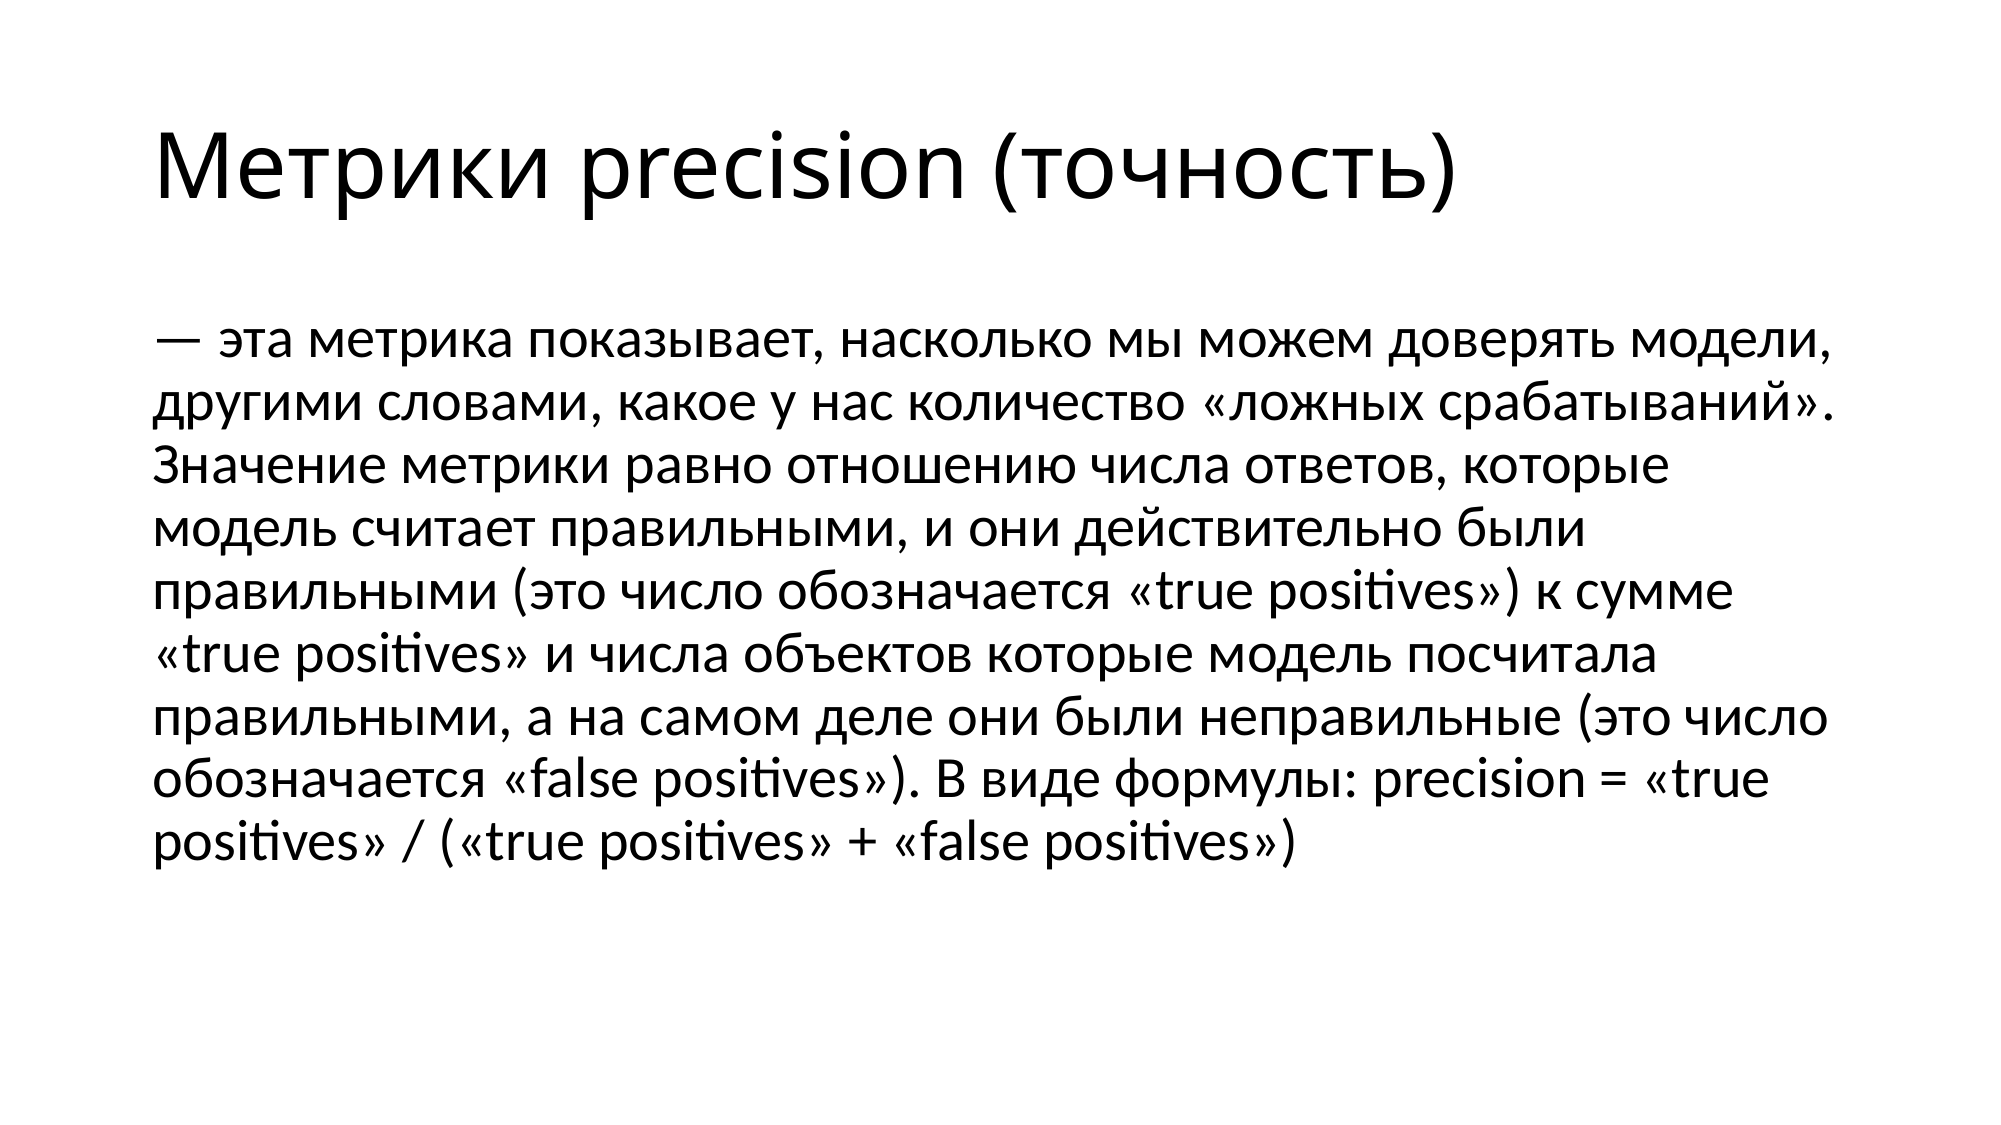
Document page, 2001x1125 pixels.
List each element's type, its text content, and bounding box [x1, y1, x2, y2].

list — эта метрика показывает, насколько мы можем доверять модели, другими словами, какое у нас количество «ложных срабатываний». Значение метрики равно отношению числа ответов, которые модель считает правильными, и они действительно были правильными (это число обозначается «true positives») к сумме «true positives» и числа объектов которые модель посчитала правильными, а на самом деле они были неправильные (это число обозначается «false positives»). В виде формулы: precision = «true positives» / («true positives» + «false positives») [137, 299, 1863, 1014]
title Метрики precision (точность) [137, 59, 1863, 278]
